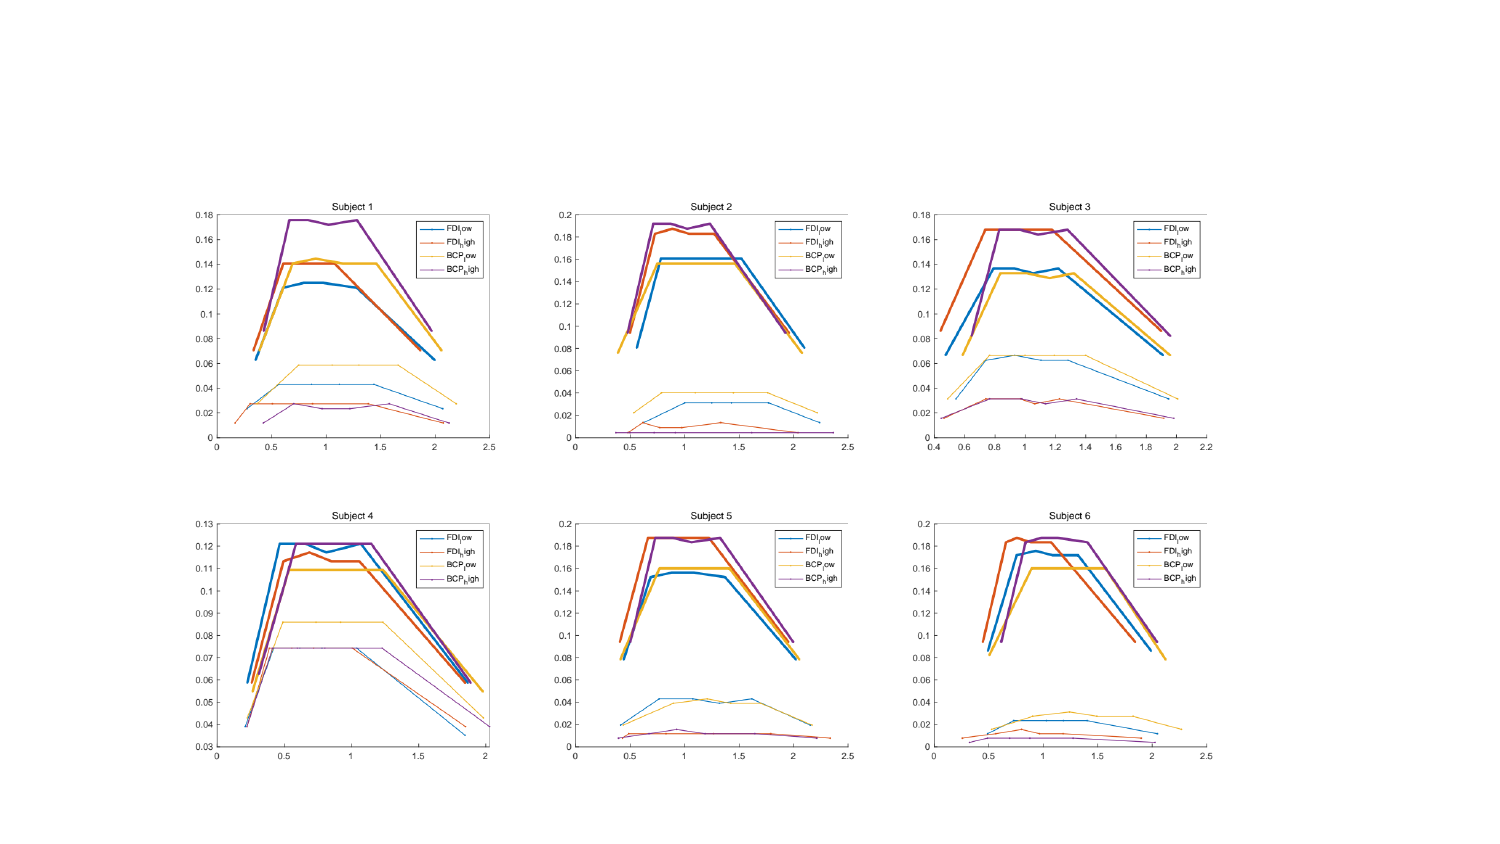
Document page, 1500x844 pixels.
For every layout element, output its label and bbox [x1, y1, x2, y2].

picture [50, 166, 1327, 817]
